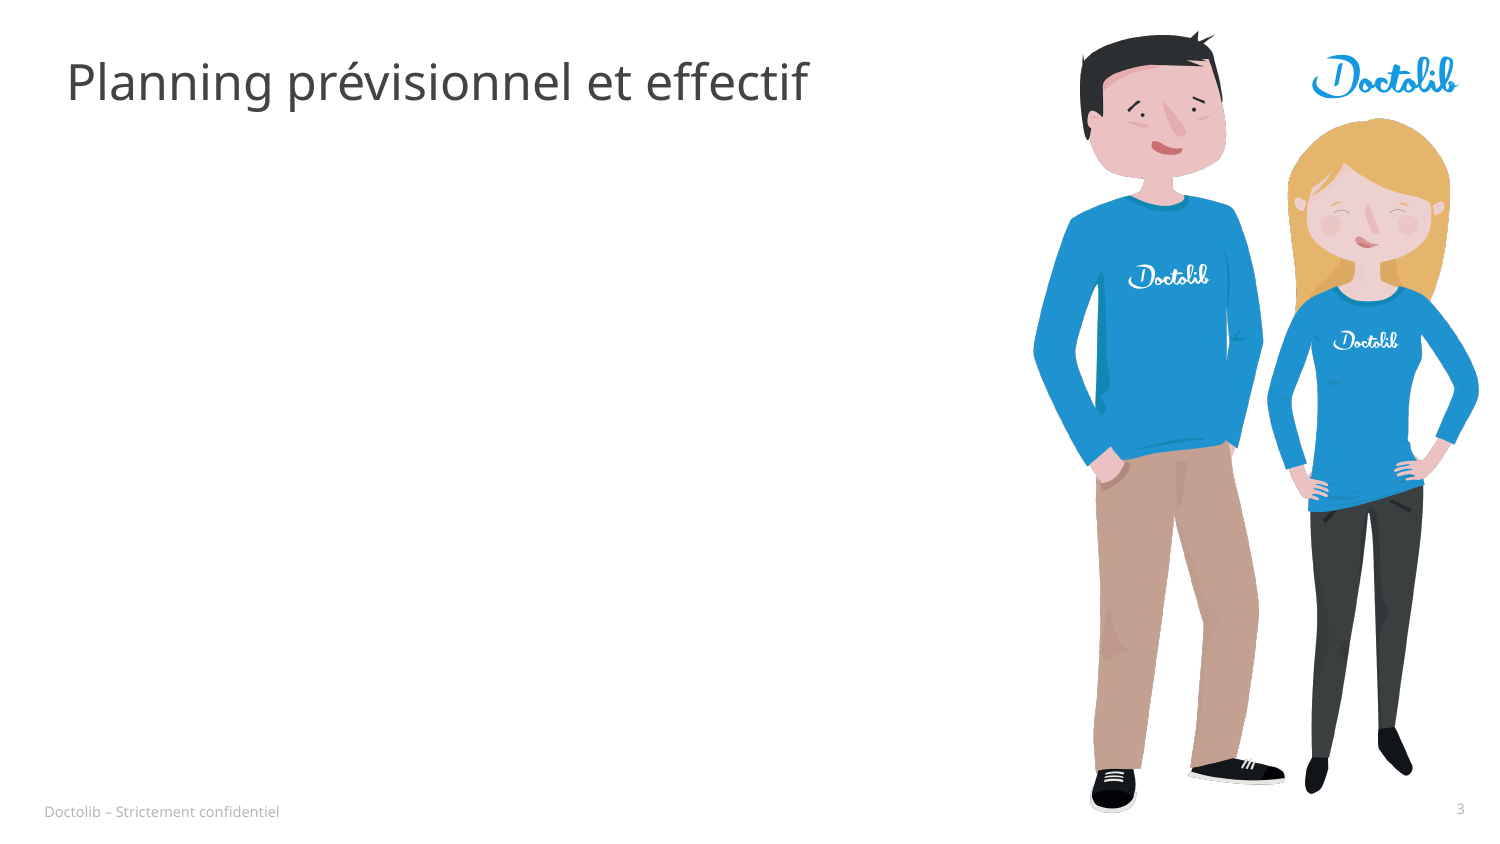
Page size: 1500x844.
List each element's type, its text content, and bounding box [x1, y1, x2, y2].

picture [1019, 0, 1493, 819]
title Planning prévisionnel et effectif [51, 33, 1014, 128]
